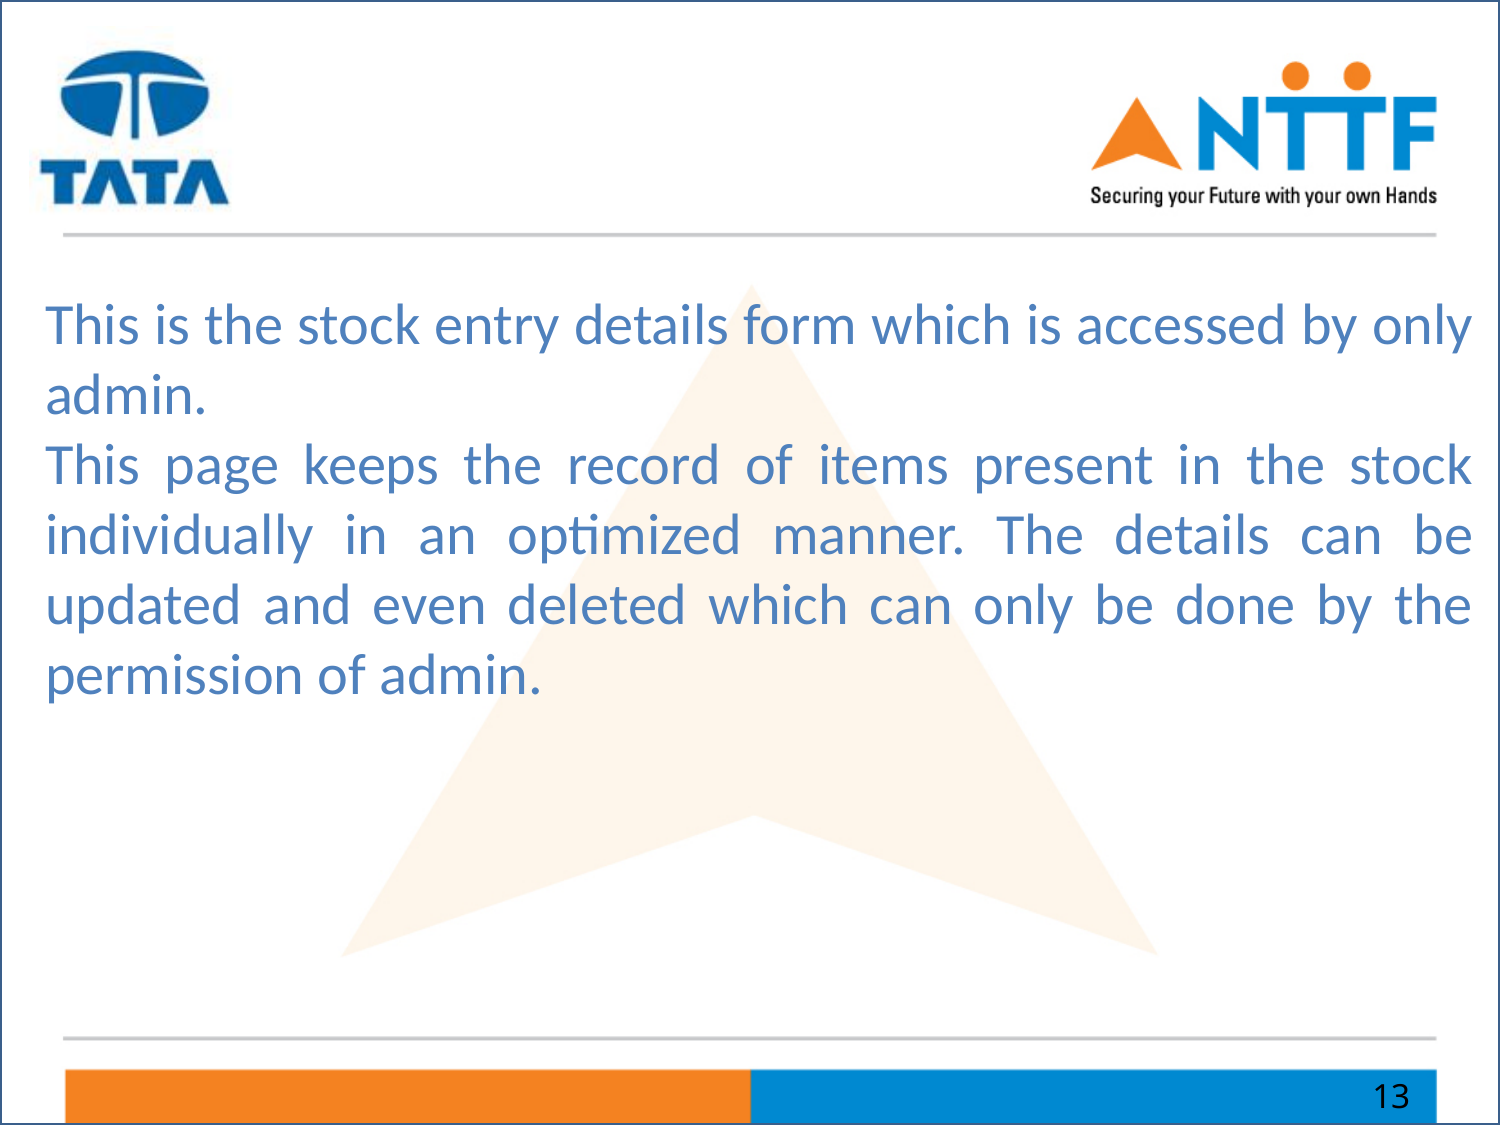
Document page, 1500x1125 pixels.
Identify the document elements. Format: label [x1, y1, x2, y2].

text_box [0, 0, 1500, 1125]
